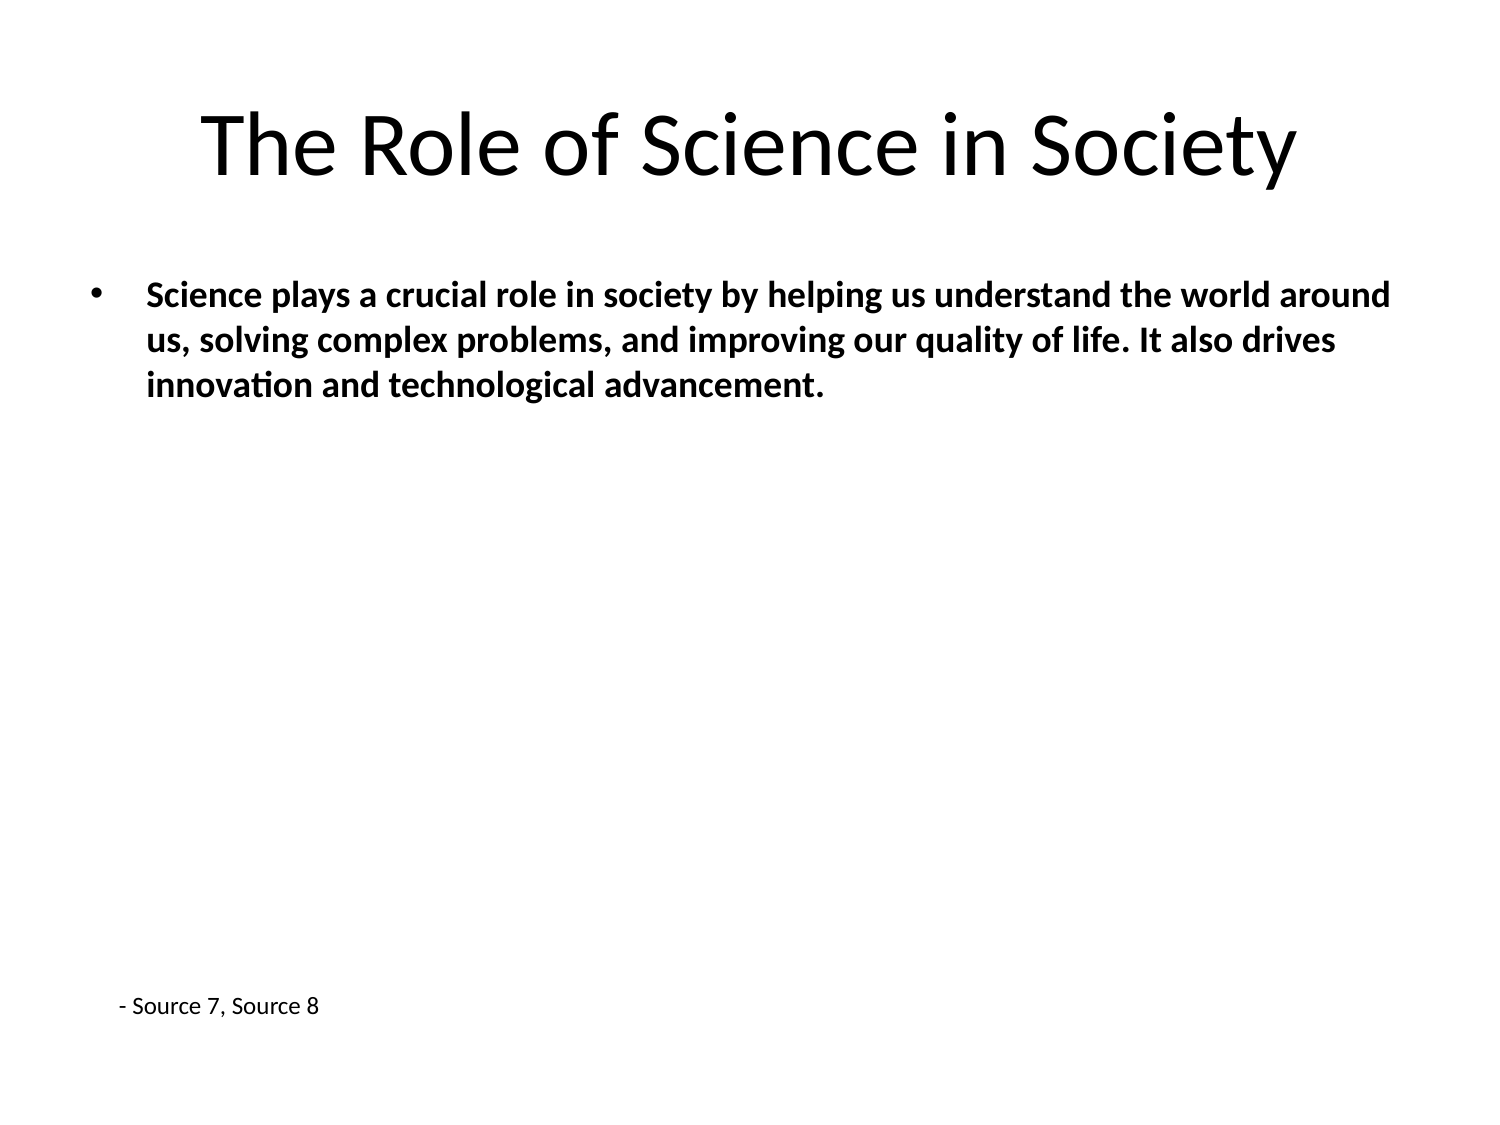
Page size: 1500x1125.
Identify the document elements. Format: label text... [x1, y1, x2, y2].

text_box - Source 7, Source 8 [104, 937, 1500, 1028]
title The Role of Science in Society [75, 45, 1425, 233]
list Science plays a crucial role in society by helping us understand the world around us, solving complex problems, and improving our quality of life. It also drives innovation and technological advancement. [75, 262, 1425, 1005]
